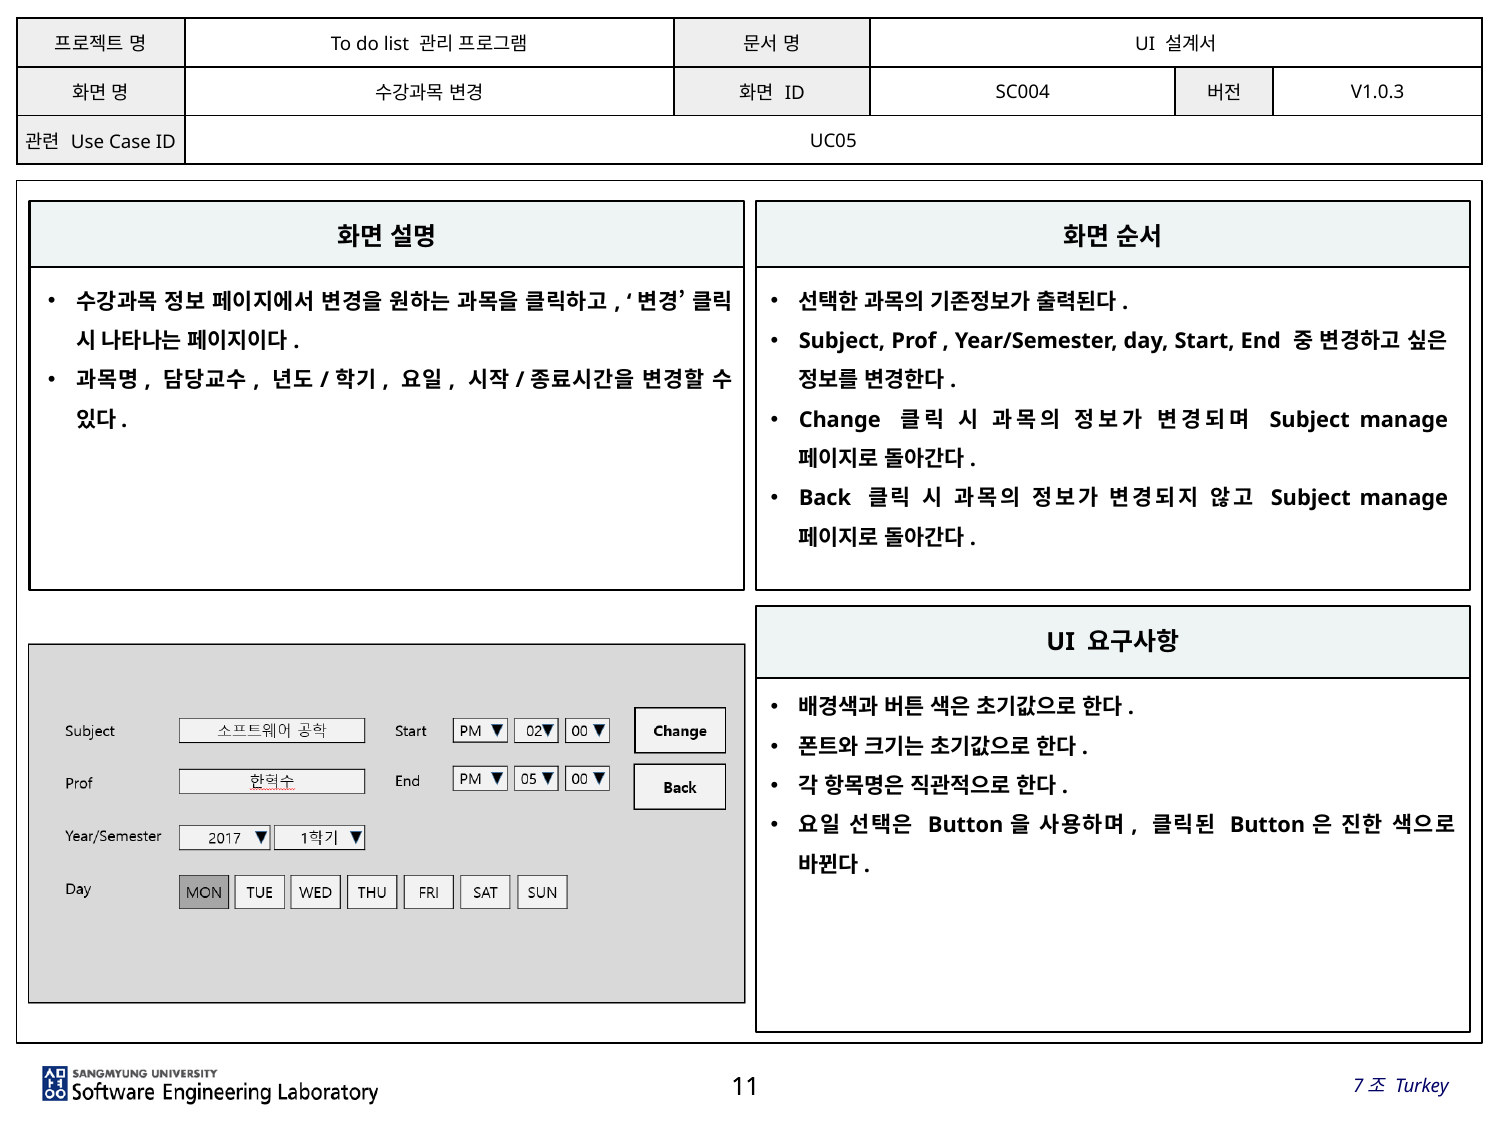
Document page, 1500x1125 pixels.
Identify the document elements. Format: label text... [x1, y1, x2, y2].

table_cell 관련 Use Case ID [18, 116, 184, 163]
picture [42, 1066, 382, 1106]
table_header UI 설계서 [871, 19, 1481, 66]
table_header 문서 명 [675, 19, 869, 66]
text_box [755, 200, 1471, 591]
table_cell UC05 [186, 116, 1481, 163]
table_header 프로젝트 명 [18, 19, 184, 66]
table_cell 수강과목 변경 [186, 68, 673, 115]
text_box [29, 200, 745, 591]
table_cell SC004 [871, 68, 1174, 115]
table_cell 화면 명 [18, 68, 184, 115]
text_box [755, 605, 1471, 1032]
table_cell V1.0.3 [1274, 68, 1481, 115]
table_cell 화면 ID [675, 68, 869, 115]
table_header To do list 관리 프로그램 [186, 19, 673, 66]
picture [25, 641, 748, 1006]
footer 7조 Turkey [994, 1060, 1454, 1110]
table_cell 버전 [1176, 68, 1272, 115]
